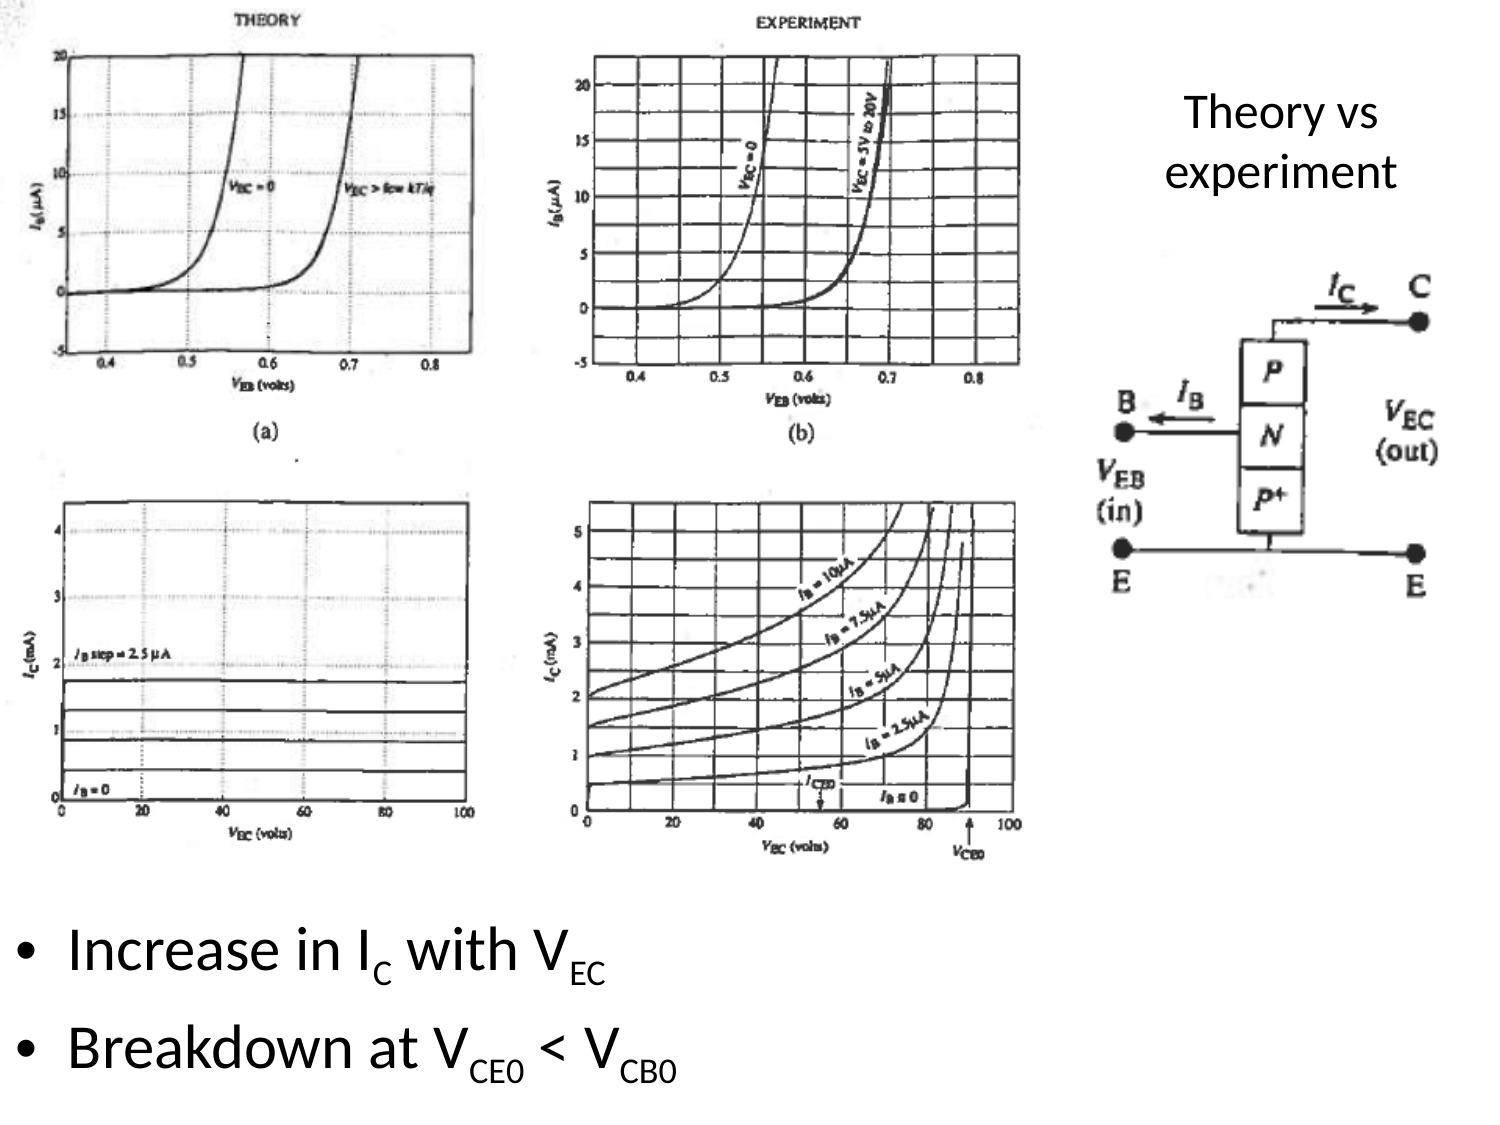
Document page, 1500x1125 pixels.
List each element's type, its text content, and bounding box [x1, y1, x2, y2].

title Theory vs experiment [1137, 45, 1425, 233]
list Increase in IC with VEC Breakdown at VCE0 < VCB0 [0, 900, 1463, 1100]
picture [1074, 249, 1469, 613]
picture [0, 0, 1044, 865]
